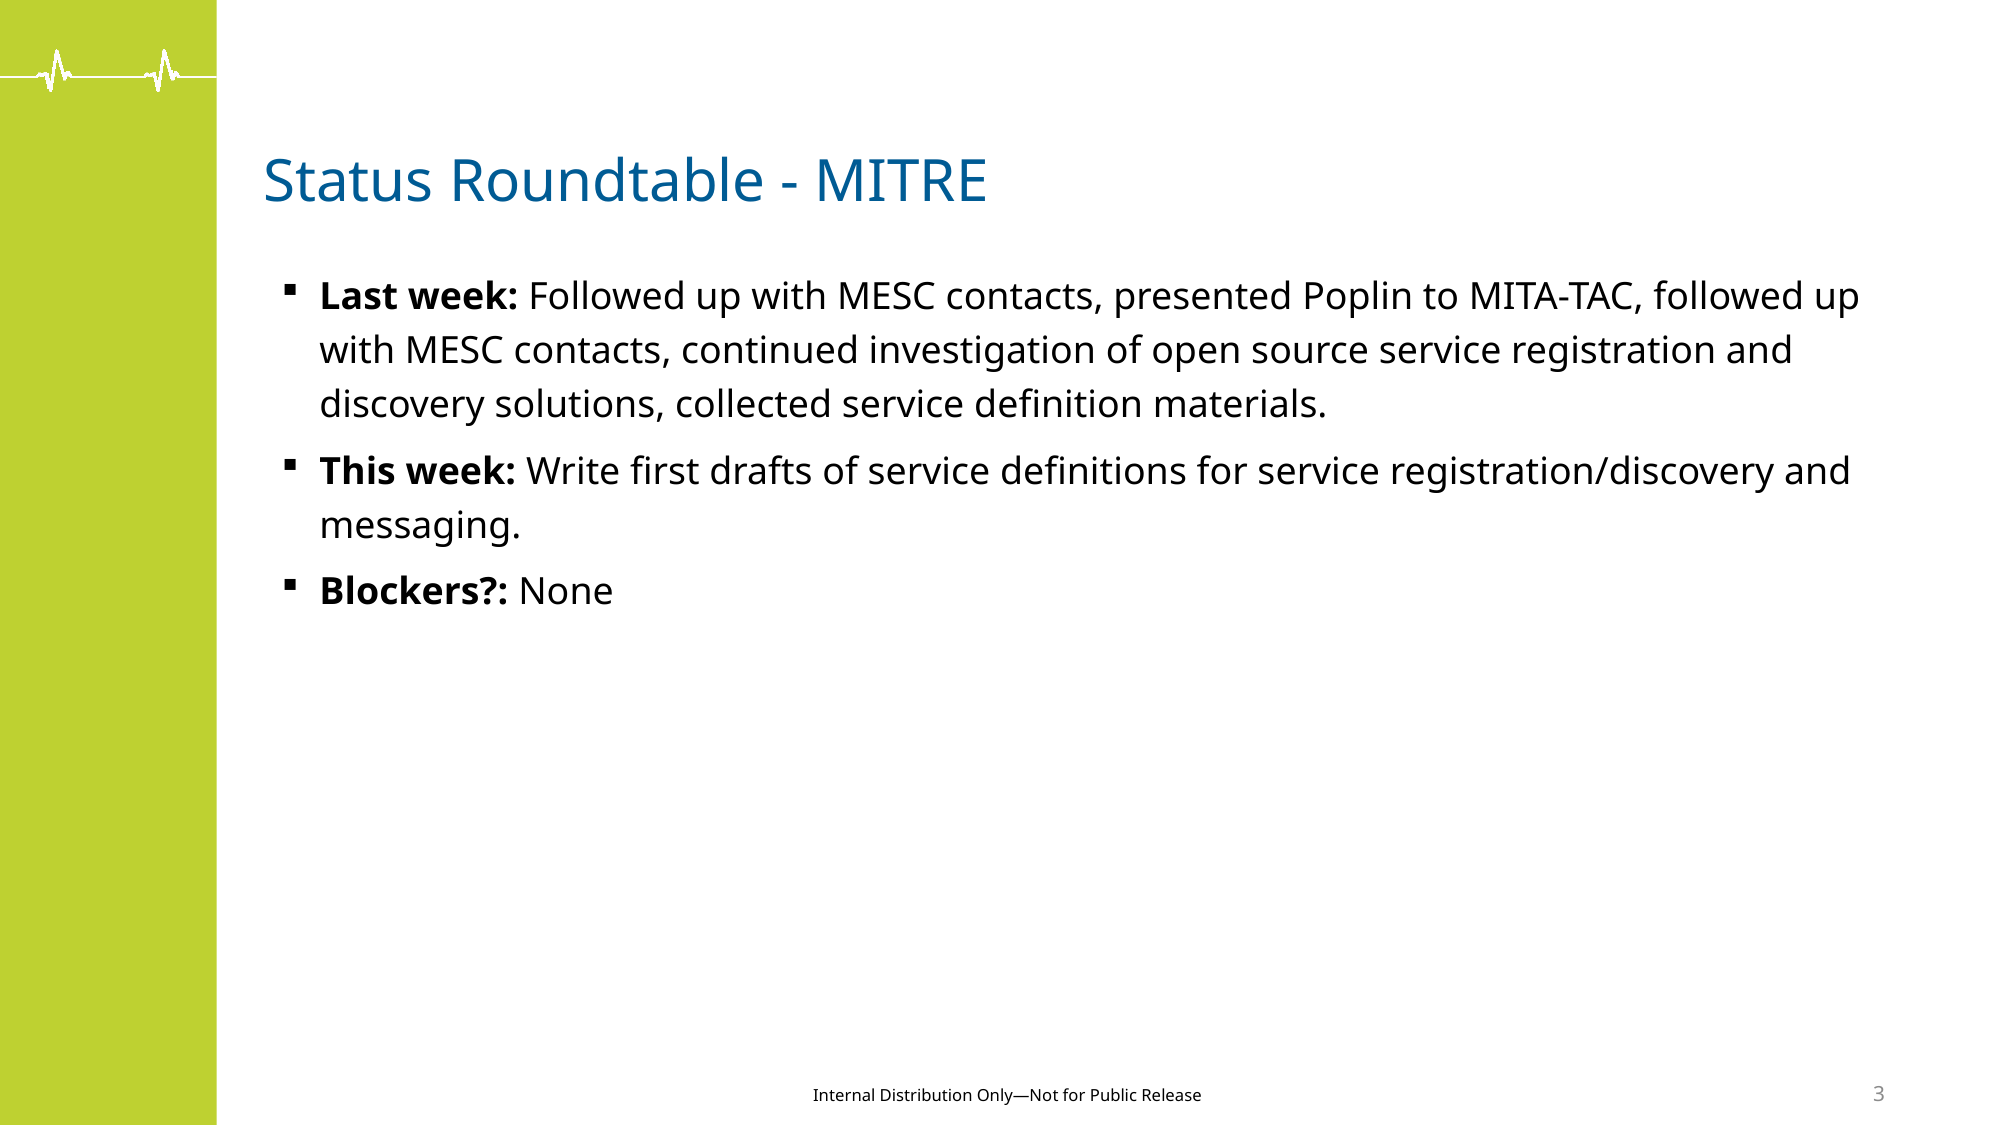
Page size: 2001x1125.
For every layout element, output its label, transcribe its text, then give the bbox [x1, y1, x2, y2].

title Status Roundtable - MITRE [248, 119, 1882, 236]
picture [0, 9, 217, 125]
list Last week: Followed up with MESC contacts, presented Poplin to MITA-TAC, followed up with MESC contacts, continued investigation of open source service registration and discovery solutions, collected service definition materials. This week: Write first drafts of service definitions for service registration/discovery and messaging. Blockers?: None [248, 255, 1882, 1005]
slide_number 3 [1500, 1065, 1900, 1125]
